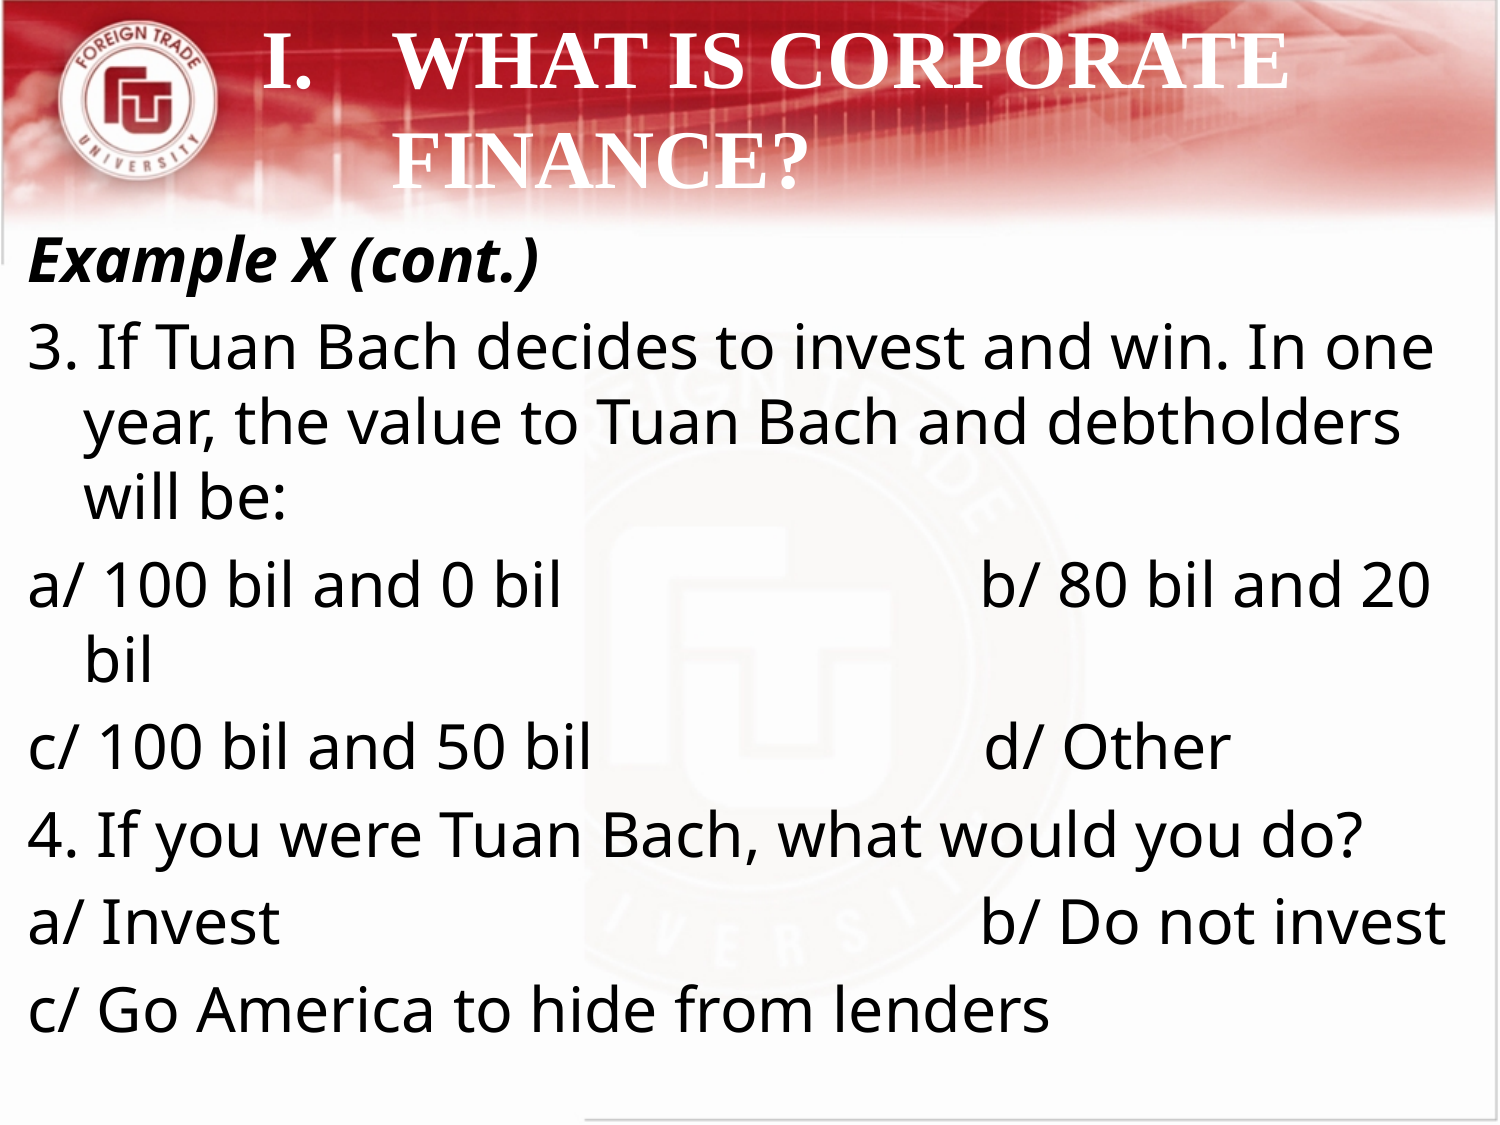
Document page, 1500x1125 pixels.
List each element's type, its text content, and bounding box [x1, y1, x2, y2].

list Example X (cont.) 3. If Tuan Bach decides to invest and win. In one year, the value to Tuan Bach and debtholders will be: a/ 100 bil and 0 bil b/ 80 bil and 20 bil c/ 100 bil and 50 bil d/ Other 4. If you were Tuan Bach, what would you do? a/ Invest b/ Do not invest c/ Go America to hide from lenders [12, 212, 1500, 984]
title I. WHAT IS CORPORATE FINANCE? [245, 23, 1500, 188]
picture [0, 0, 1500, 1125]
